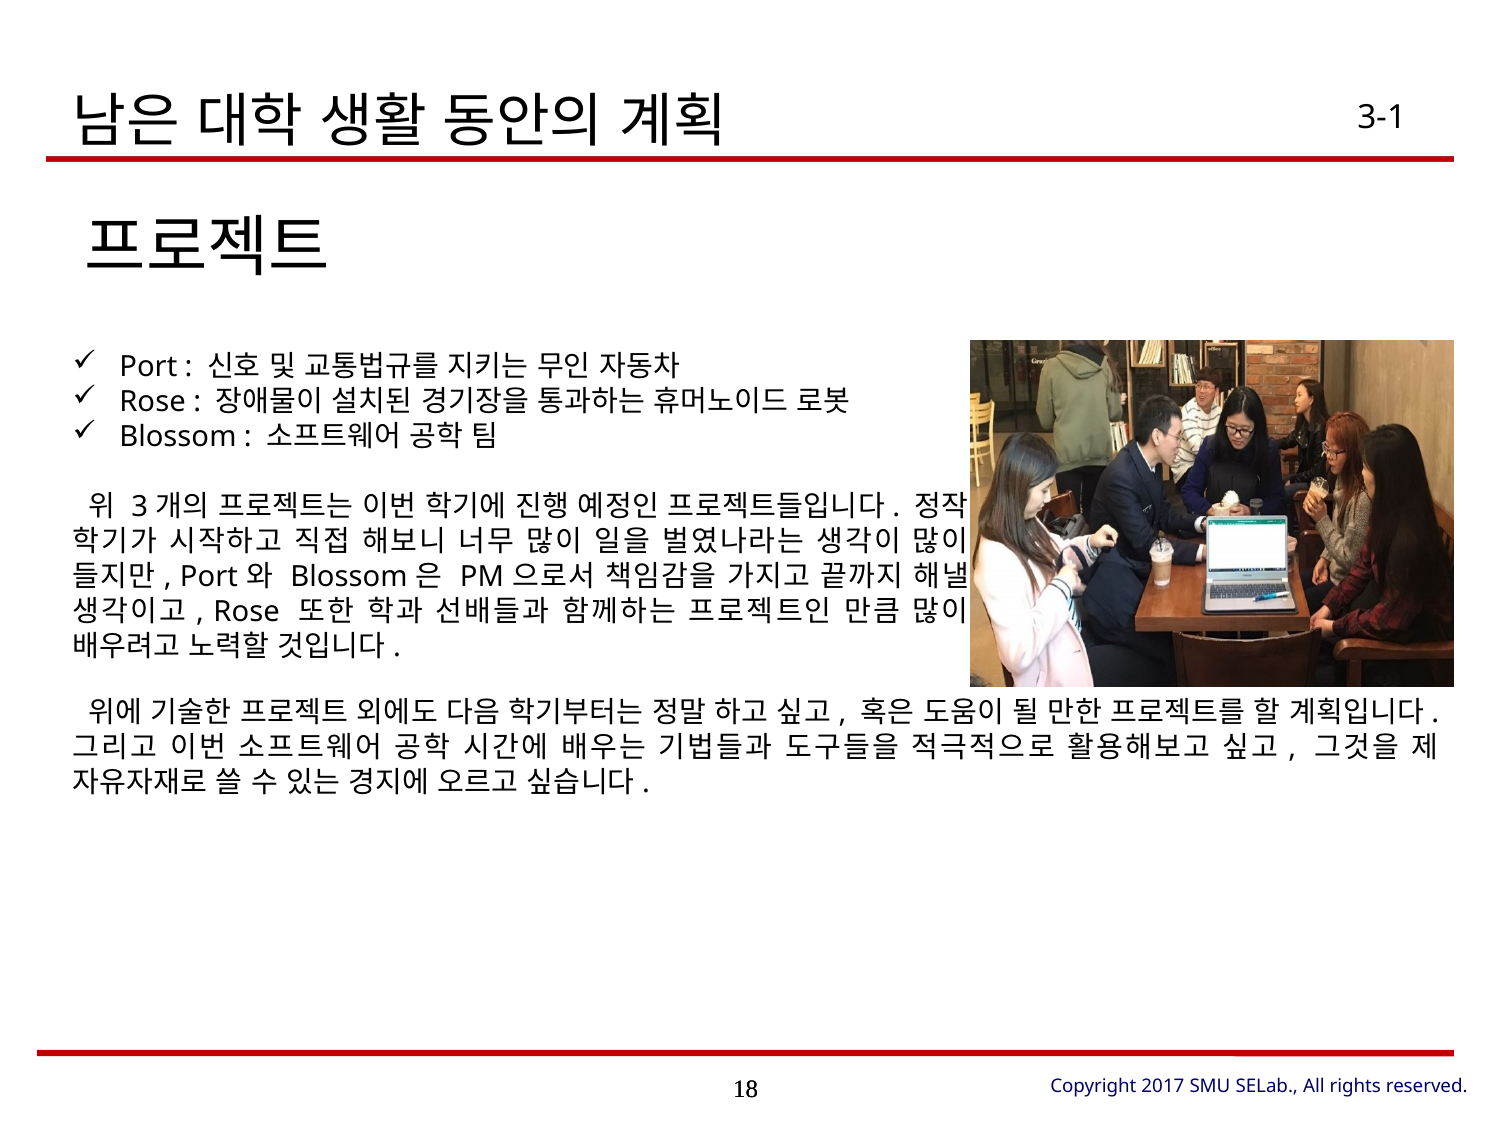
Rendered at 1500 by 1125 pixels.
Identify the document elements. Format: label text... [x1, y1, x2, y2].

text_box Port : 신호 및 교통법규를 지키는 무인 자동차 Rose : 장애물이 설치된 경기장을 통과하는 휴머노이드 로봇 Blossom : 소프트웨어 공학 팀 위 3개의 프로젝트는 이번 학기에 진행 예정인 프로젝트들입니다. 정작 학기가 시작하고 직접 해보니 너무 많이 일을 벌였나라는 생각이 많이 들지만, Port와 Blossom은 PM으로서 책임감을 가지고 끝까지 해낼 생각이고, Rose 또한 학과 선배들과 함께하는 프로젝트인 만큼 많이 배우려고 노력할 것입니다. [57, 340, 969, 670]
title 남은 대학 생활 동안의 계획 [57, 73, 1191, 149]
text_box 3-1 [1342, 73, 1454, 149]
text_box 위에 기술한 프로젝트 외에도 다음 학기부터는 정말 하고 싶고, 혹은 도움이 될 만한 프로젝트를 할 계획입니다. 그리고 이번 소프트웨어 공학 시간에 배우는 기법들과 도구들을 적극적으로 활용해보고 싶고, 그것을 제 자유자재로 쓸 수 있는 경지에 오르고 싶습니다. [57, 686, 1454, 806]
footer Copyright 2017 SMU SELab., All rights reserved. [1007, 1060, 1468, 1110]
text_box 프로젝트 [69, 196, 346, 292]
picture [970, 340, 1455, 687]
